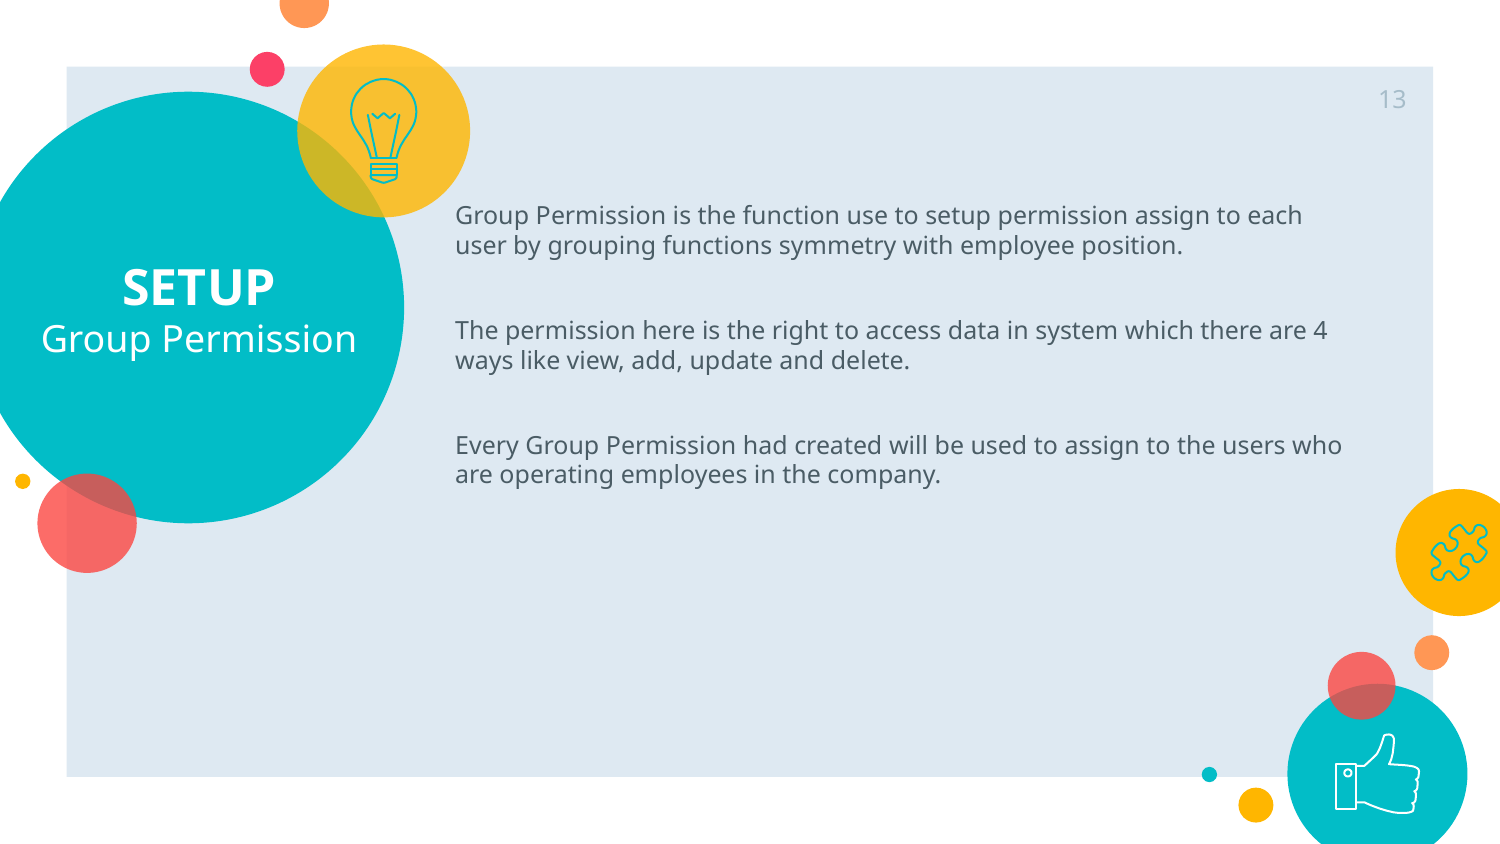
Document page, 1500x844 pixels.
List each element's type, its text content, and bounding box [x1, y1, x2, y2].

slide_number 13 [1331, 68, 1422, 134]
list Group Permission is the function use to setup permission assign to each user by grouping functions symmetry with employee position. The permission here is the right to access data in system which there are 4 ways like view, add, update and delete. Every Group Permission had created will be used to assign to the users who are operating employees in the company. [440, 184, 1364, 725]
title SETUP Group Permission [23, 91, 375, 524]
